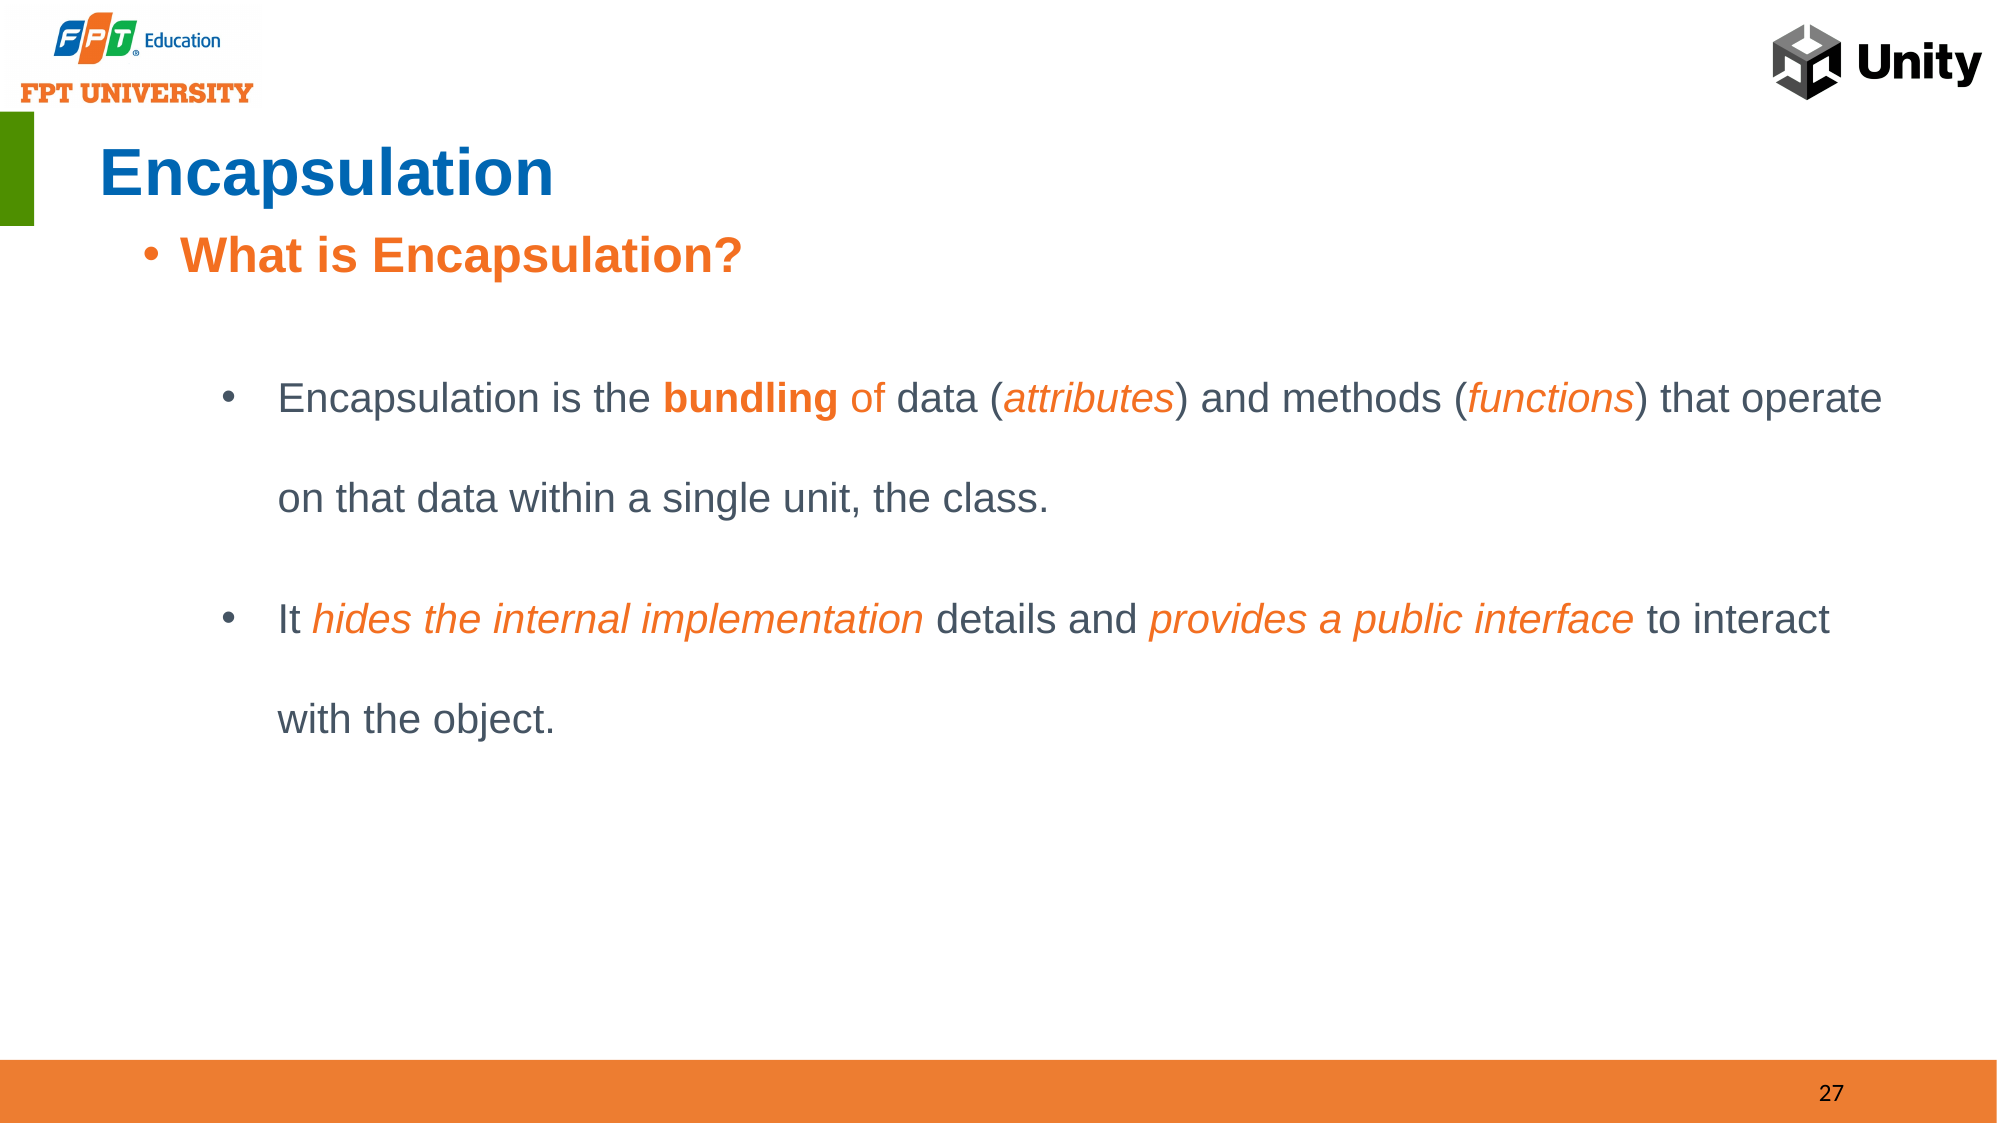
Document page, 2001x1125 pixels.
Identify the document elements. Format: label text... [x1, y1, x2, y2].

slide_number 27 [1412, 1063, 1860, 1121]
title Encapsulation [99, 115, 1900, 233]
picture [4, 4, 262, 108]
list Encapsulation is the bundling of data (attributes) and methods (functions) that operate on that data within a single unit, the class. It hides the internal implementation details and provides a public interface to interact with the object. [221, 321, 1900, 936]
picture [1765, 0, 1991, 125]
list What is Encapsulation? [142, 229, 1580, 322]
